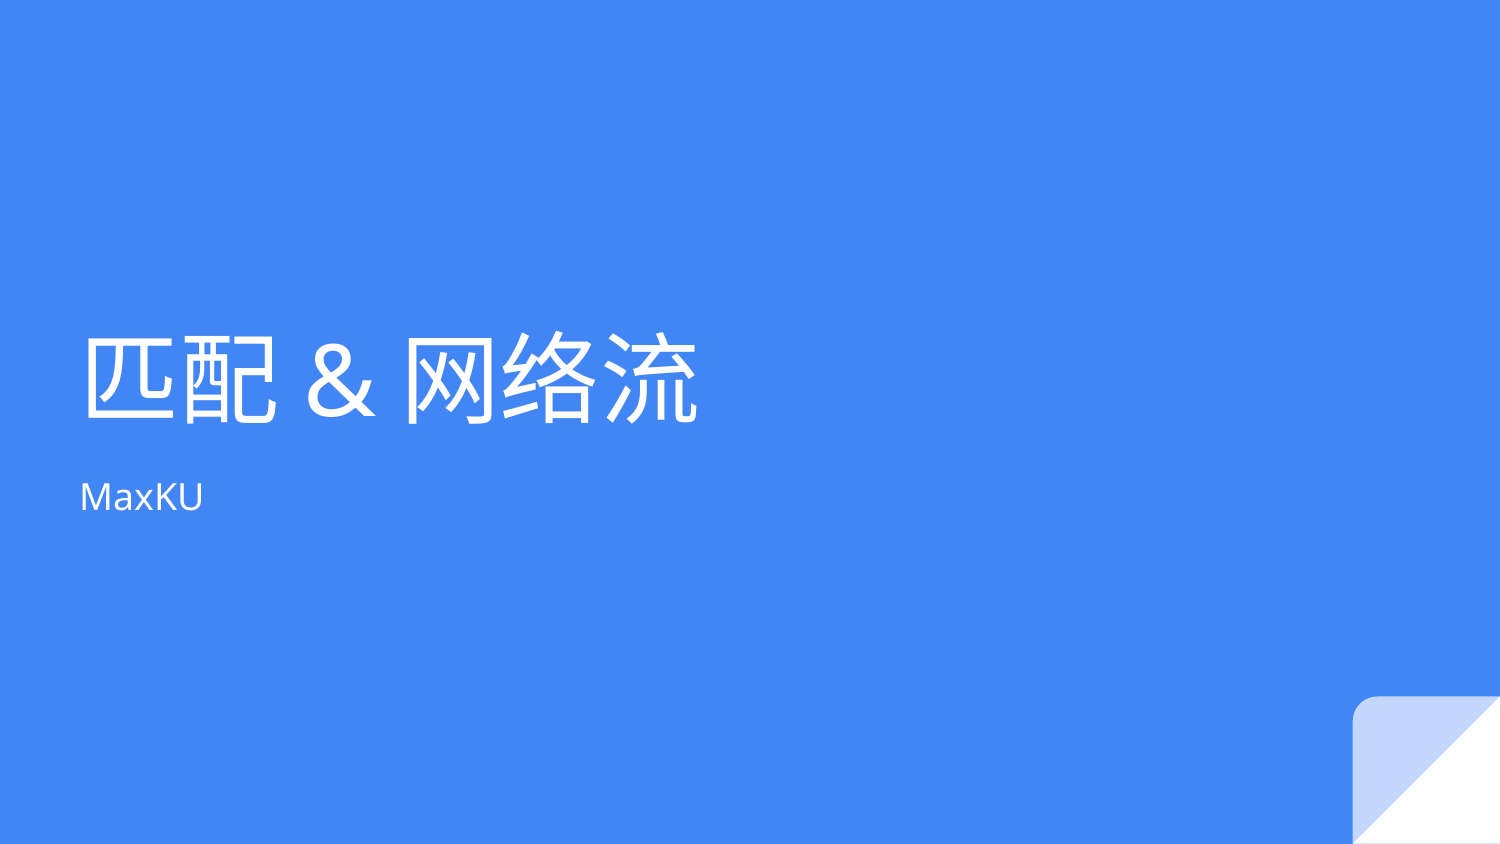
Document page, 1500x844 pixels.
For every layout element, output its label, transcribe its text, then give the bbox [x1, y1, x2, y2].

subtitle MaxKU [64, 457, 1413, 529]
title 匹配&网络流 [64, 298, 1413, 452]
